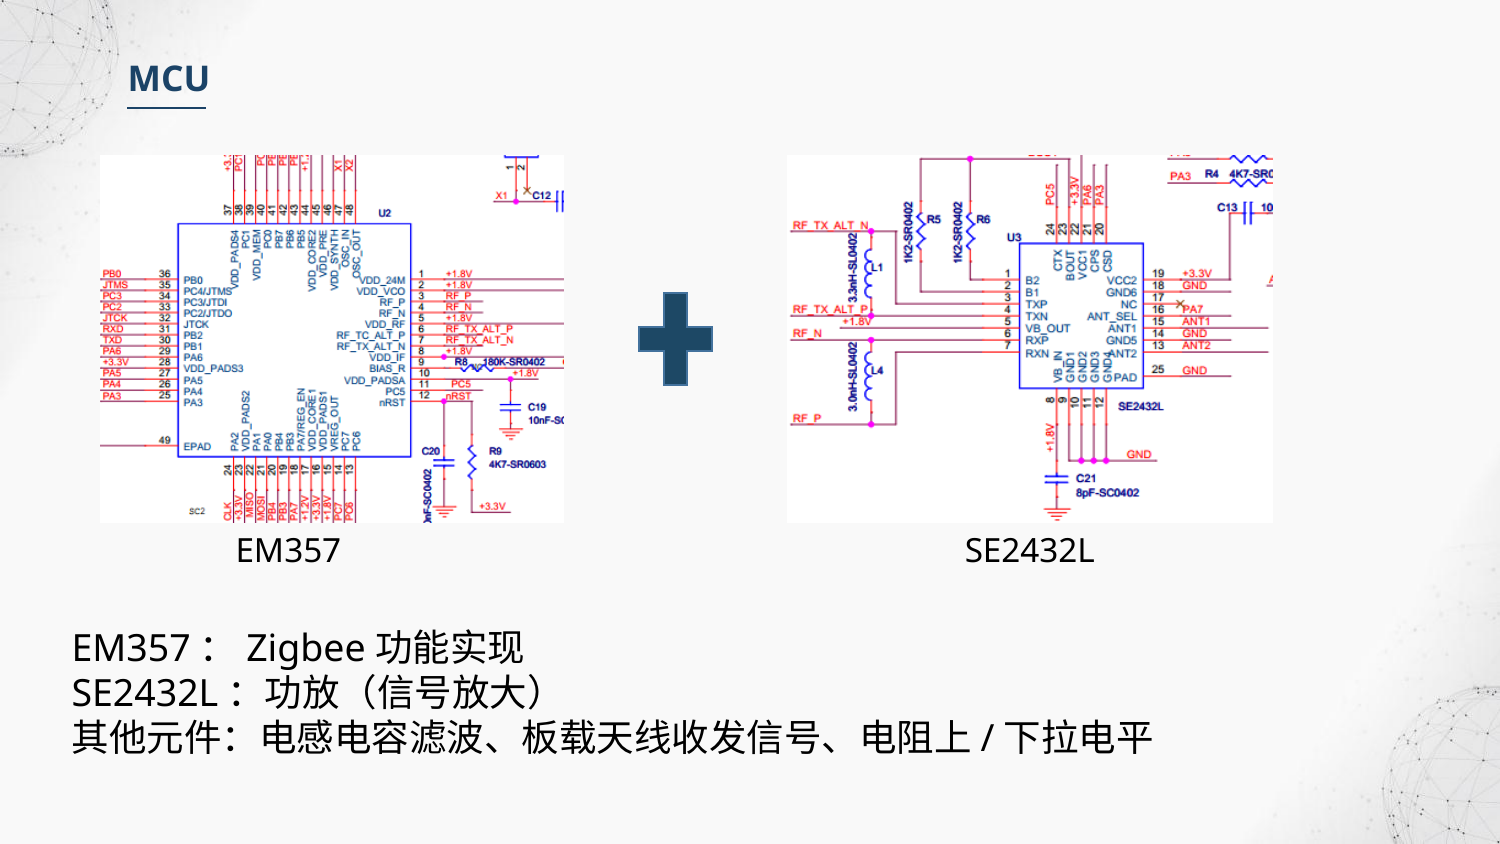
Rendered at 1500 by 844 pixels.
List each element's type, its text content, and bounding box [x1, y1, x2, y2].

text_box MCU [116, 50, 593, 105]
text_box [638, 292, 713, 386]
picture [0, 0, 1500, 844]
text_box EM357 [13, 522, 564, 577]
text_box SE2432L [729, 522, 1330, 577]
text_box EM357：Zigbee功能实现 SE2432L：功放（信号放大） 其他元件：电感电容滤波、板载天线收发信号、电阻上/下拉电平 [56, 616, 1395, 767]
